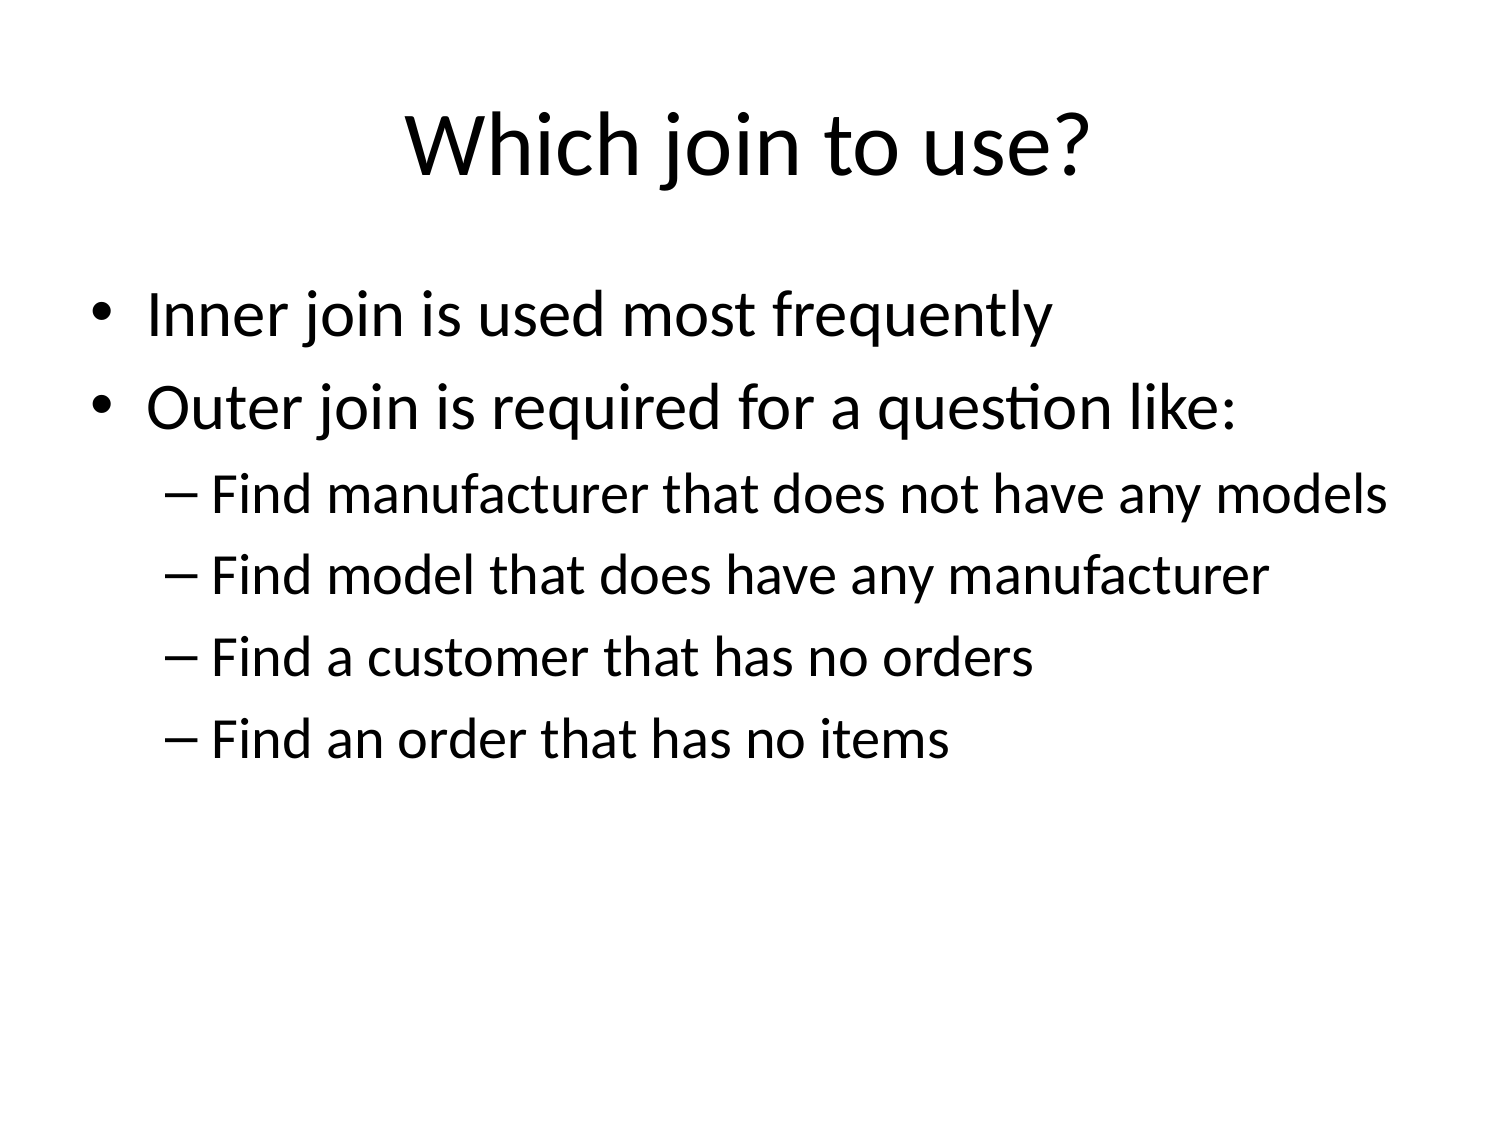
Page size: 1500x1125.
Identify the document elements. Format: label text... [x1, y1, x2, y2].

title Which join to use? [75, 45, 1425, 233]
list Inner join is used most frequently Outer join is required for a question like: Find manufacturer that does not have any models Find model that does have any manufacturer Find a customer that has no orders Find an order that has no items [75, 262, 1425, 1005]
